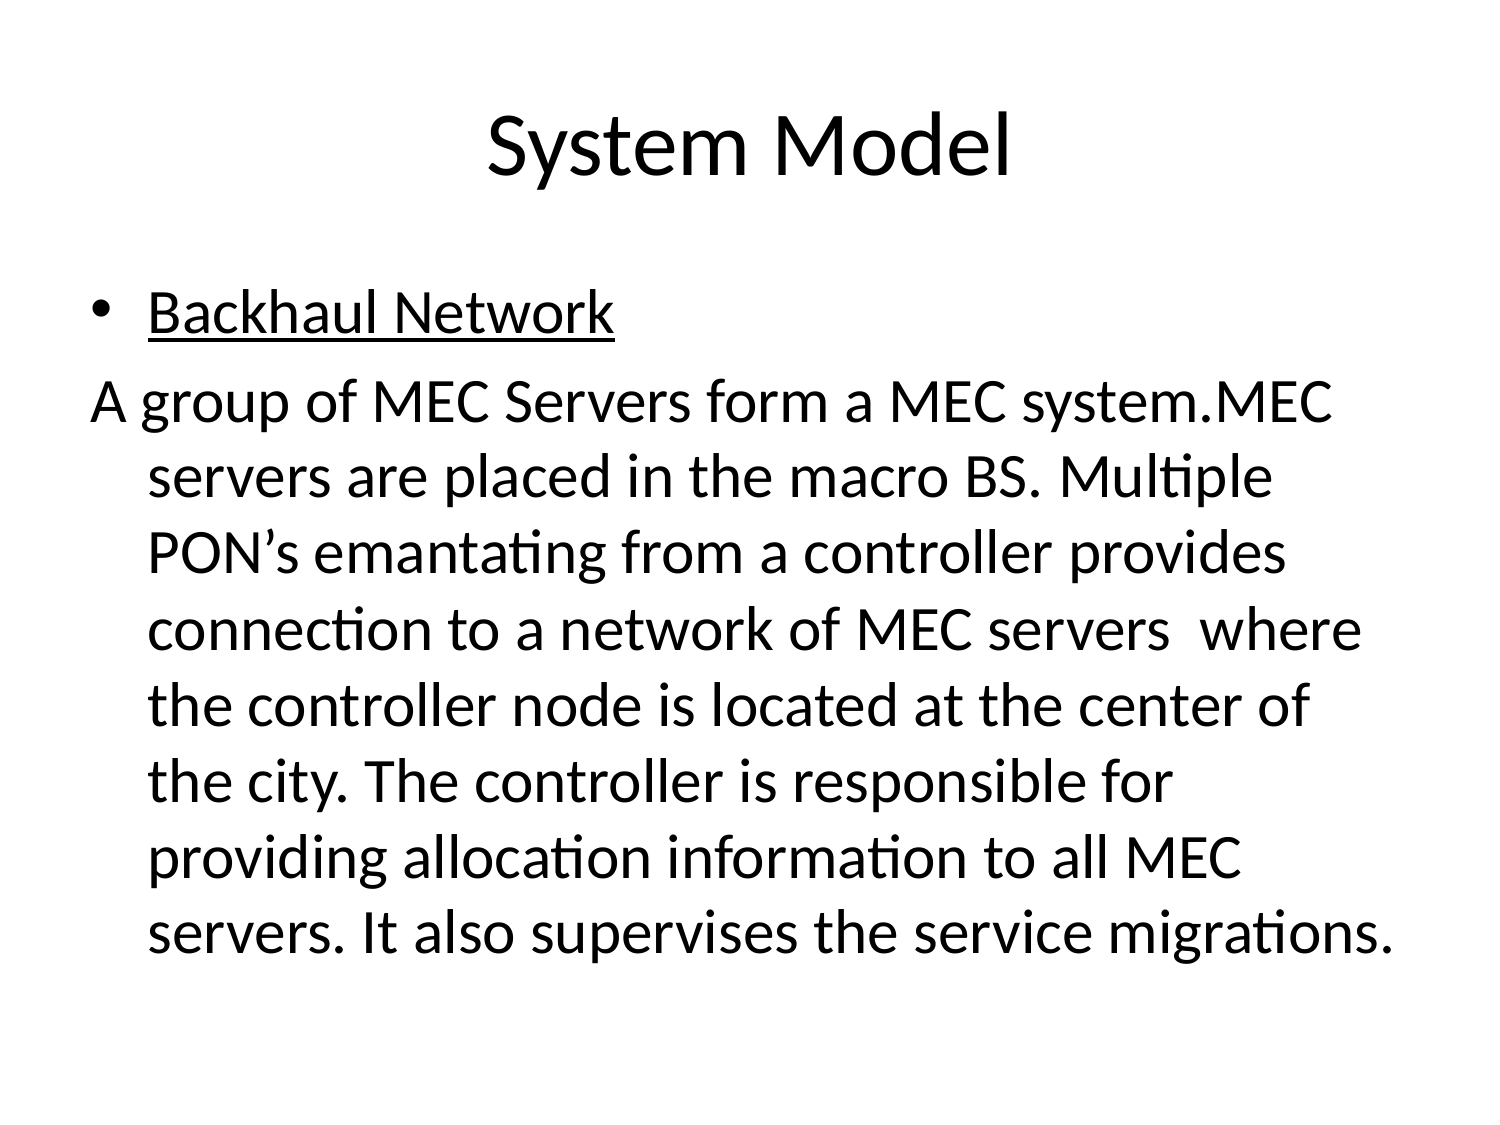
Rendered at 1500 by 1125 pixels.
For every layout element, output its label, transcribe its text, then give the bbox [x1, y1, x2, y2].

title System Model [75, 45, 1425, 233]
list Backhaul Network A group of MEC Servers form a MEC system.MEC servers are placed in the macro BS. Multiple PON’s emantating from a controller provides connection to a network of MEC servers where the controller node is located at the center of the city. The controller is responsible for providing allocation information to all MEC servers. It also supervises the service migrations. [75, 262, 1425, 1005]
